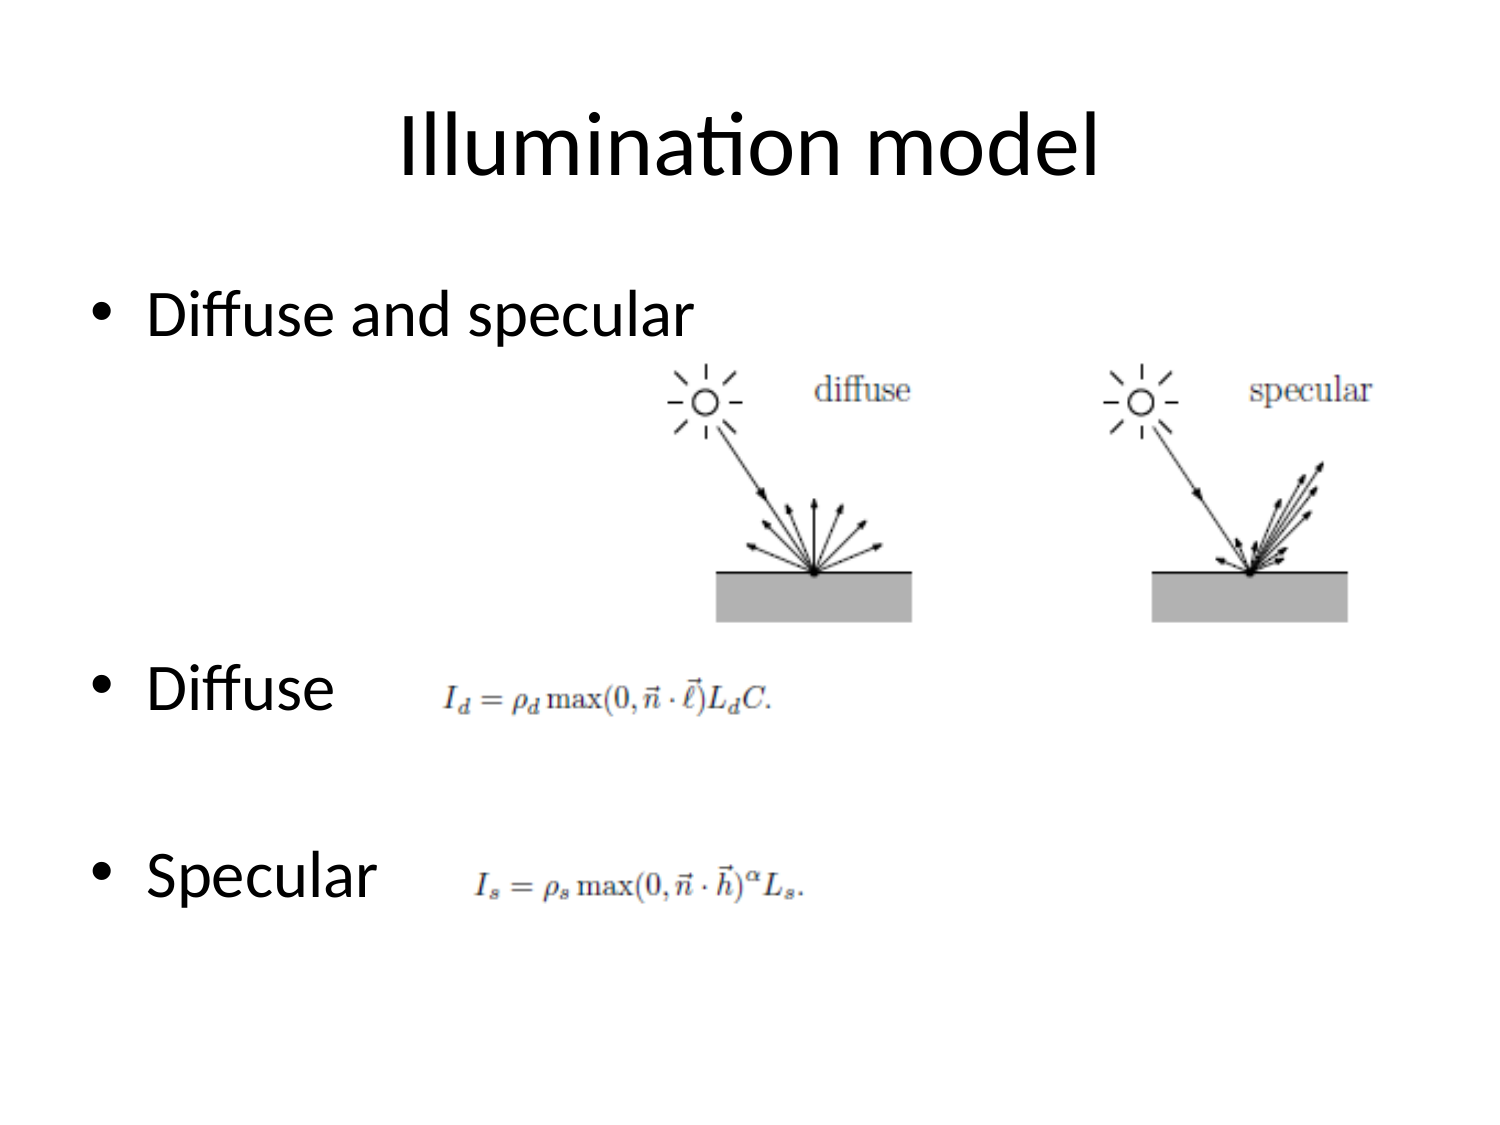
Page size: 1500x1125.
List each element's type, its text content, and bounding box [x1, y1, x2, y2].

picture [454, 857, 825, 915]
list Diffuse and specular Diffuse Specular [75, 262, 1425, 1005]
title Illumination model [75, 45, 1425, 233]
picture [418, 668, 798, 729]
picture [655, 349, 1388, 634]
